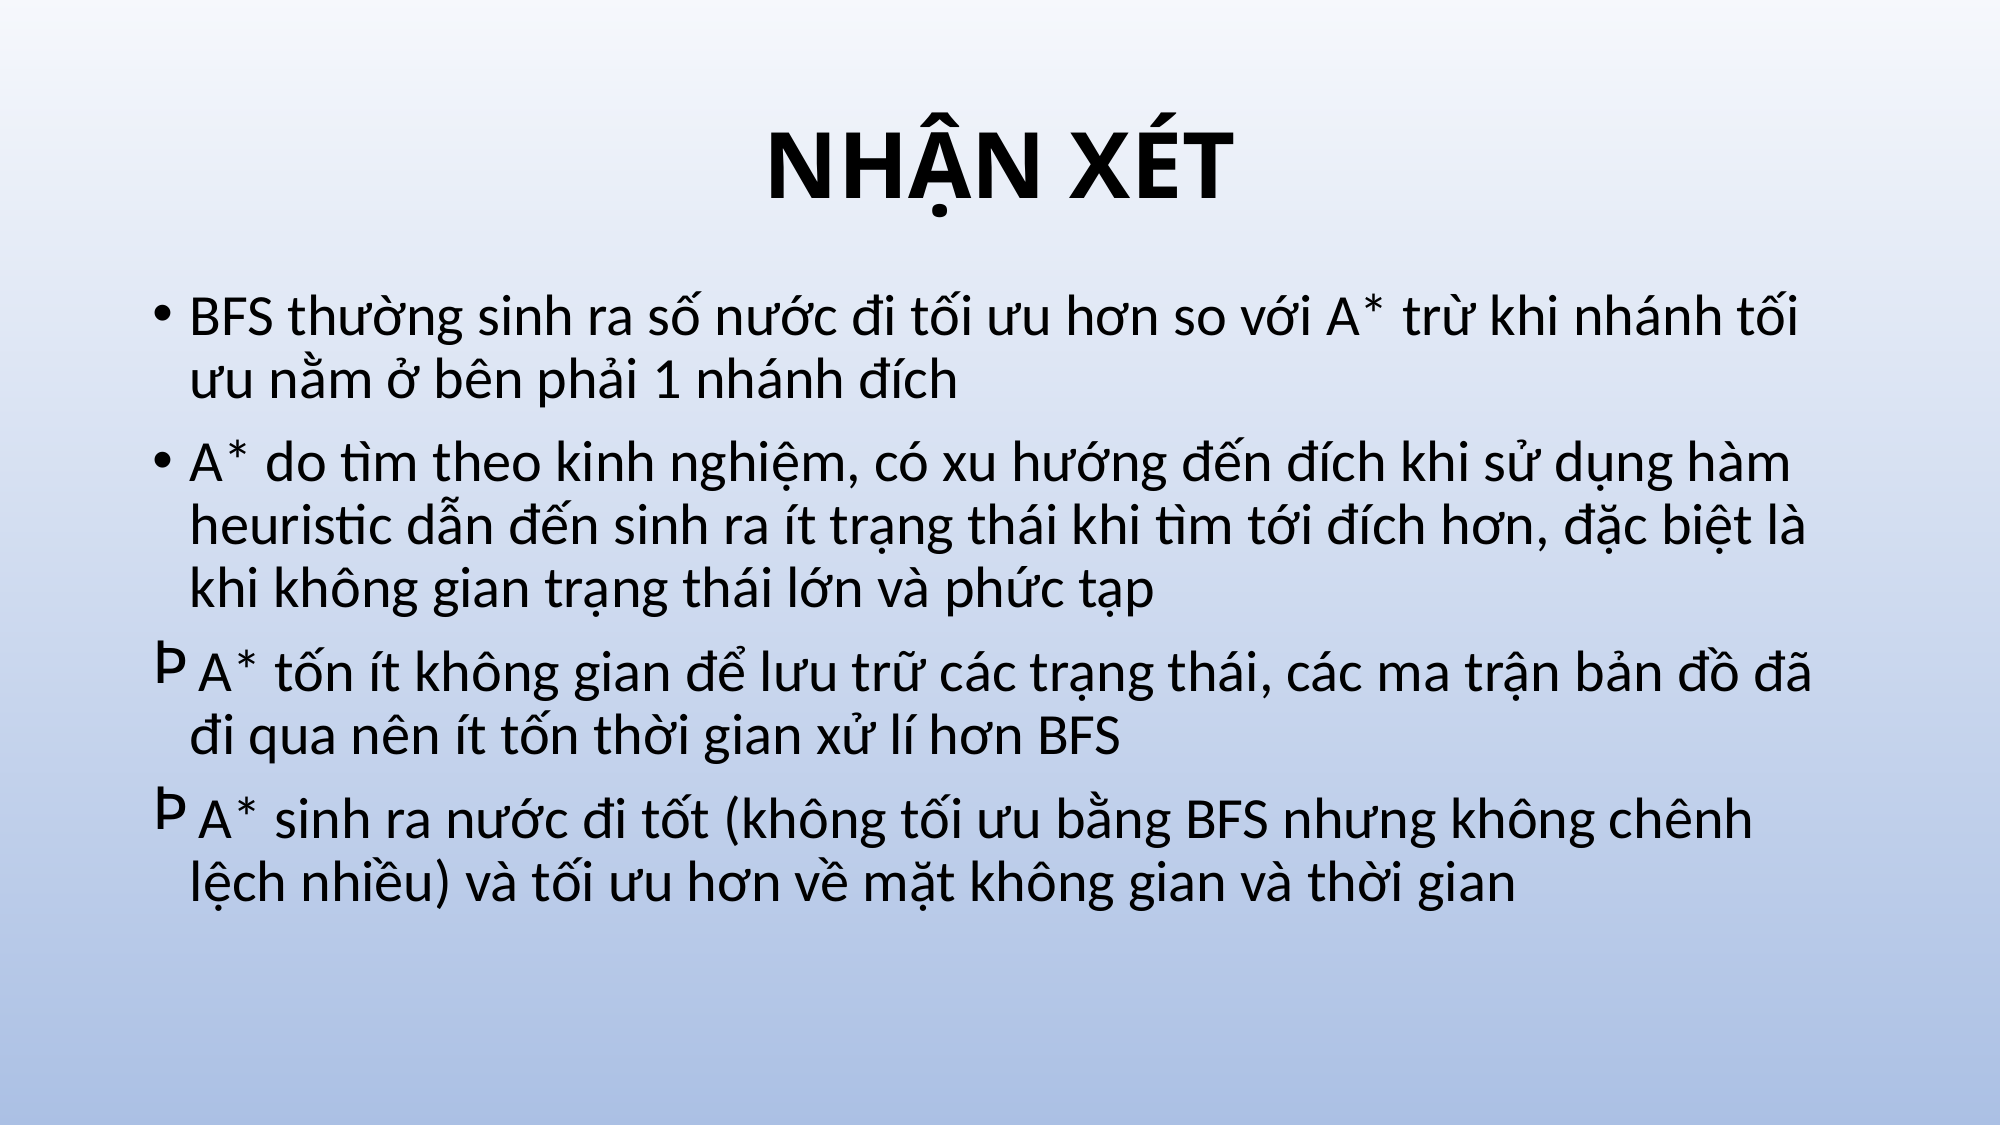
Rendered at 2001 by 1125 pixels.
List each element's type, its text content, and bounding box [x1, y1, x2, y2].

list BFS thường sinh ra số nước đi tối ưu hơn so với A* trừ khi nhánh tối ưu nằm ở bên phải 1 nhánh đích A* do tìm theo kinh nghiệm, có xu hướng đến đích khi sử dụng hàm heuristic dẫn đến sinh ra ít trạng thái khi tìm tới đích hơn, đặc biệt là khi không gian trạng thái lớn và phức tạp A* tốn ít không gian để lưu trữ các trạng thái, các ma trận bản đồ đã đi qua nên ít tốn thời gian xử lí hơn BFS A* sinh ra nước đi tốt (không tối ưu bằng BFS nhưng không chênh lệch nhiều) và tối ưu hơn về mặt không gian và thời gian [137, 278, 1863, 1014]
title NHẬN XÉT [137, 59, 1863, 278]
